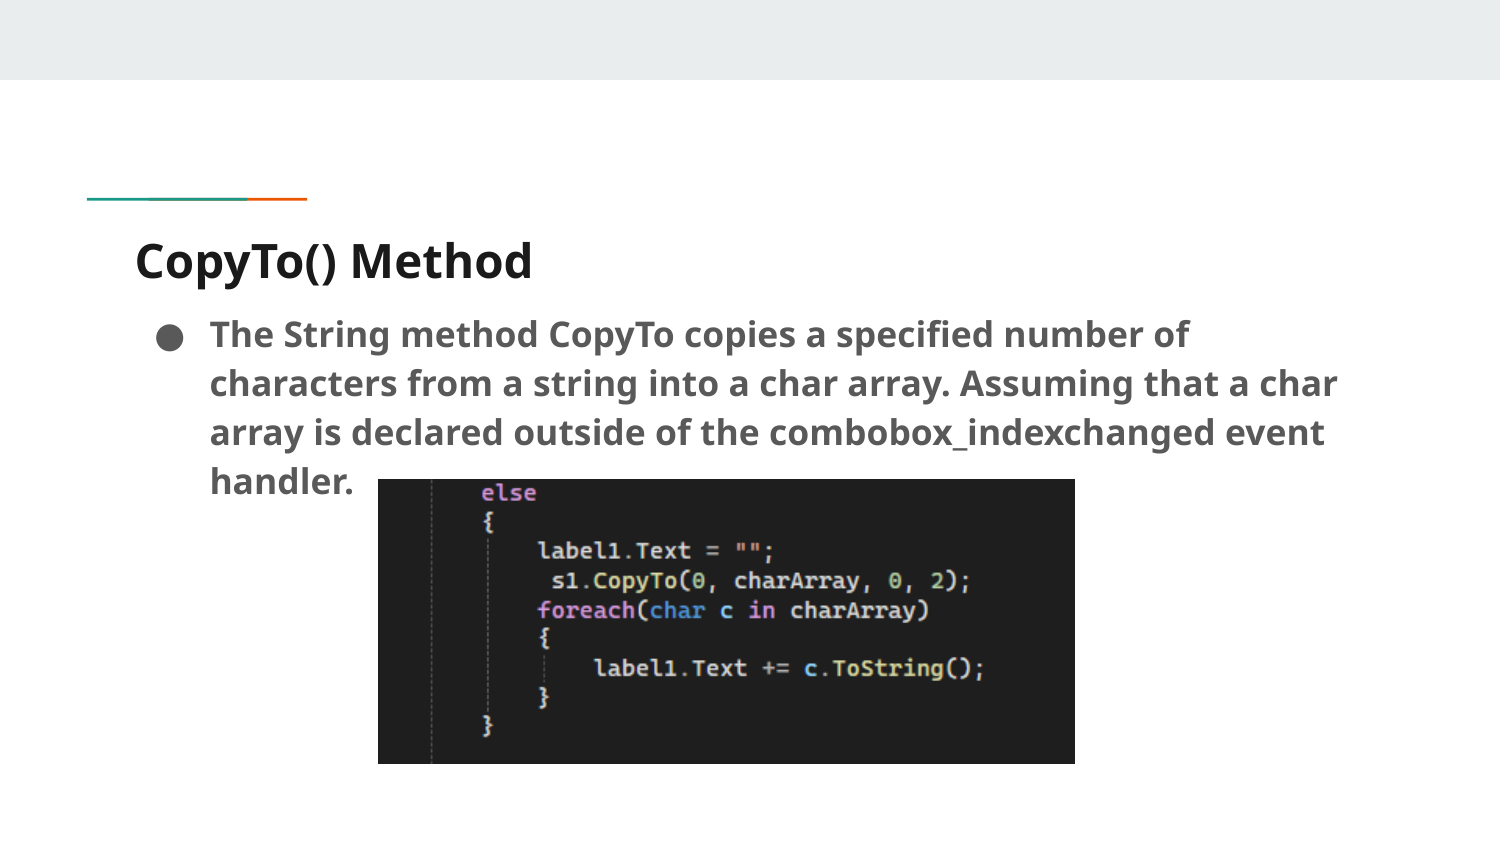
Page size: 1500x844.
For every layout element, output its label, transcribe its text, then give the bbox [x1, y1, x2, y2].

picture [377, 479, 1076, 765]
title CopyTo() Method [119, 216, 1381, 290]
list The String method CopyTo copies a specified number of characters from a string into a char array. Assuming that a char array is declared outside of the combobox_indexchanged event handler. [119, 290, 1381, 814]
